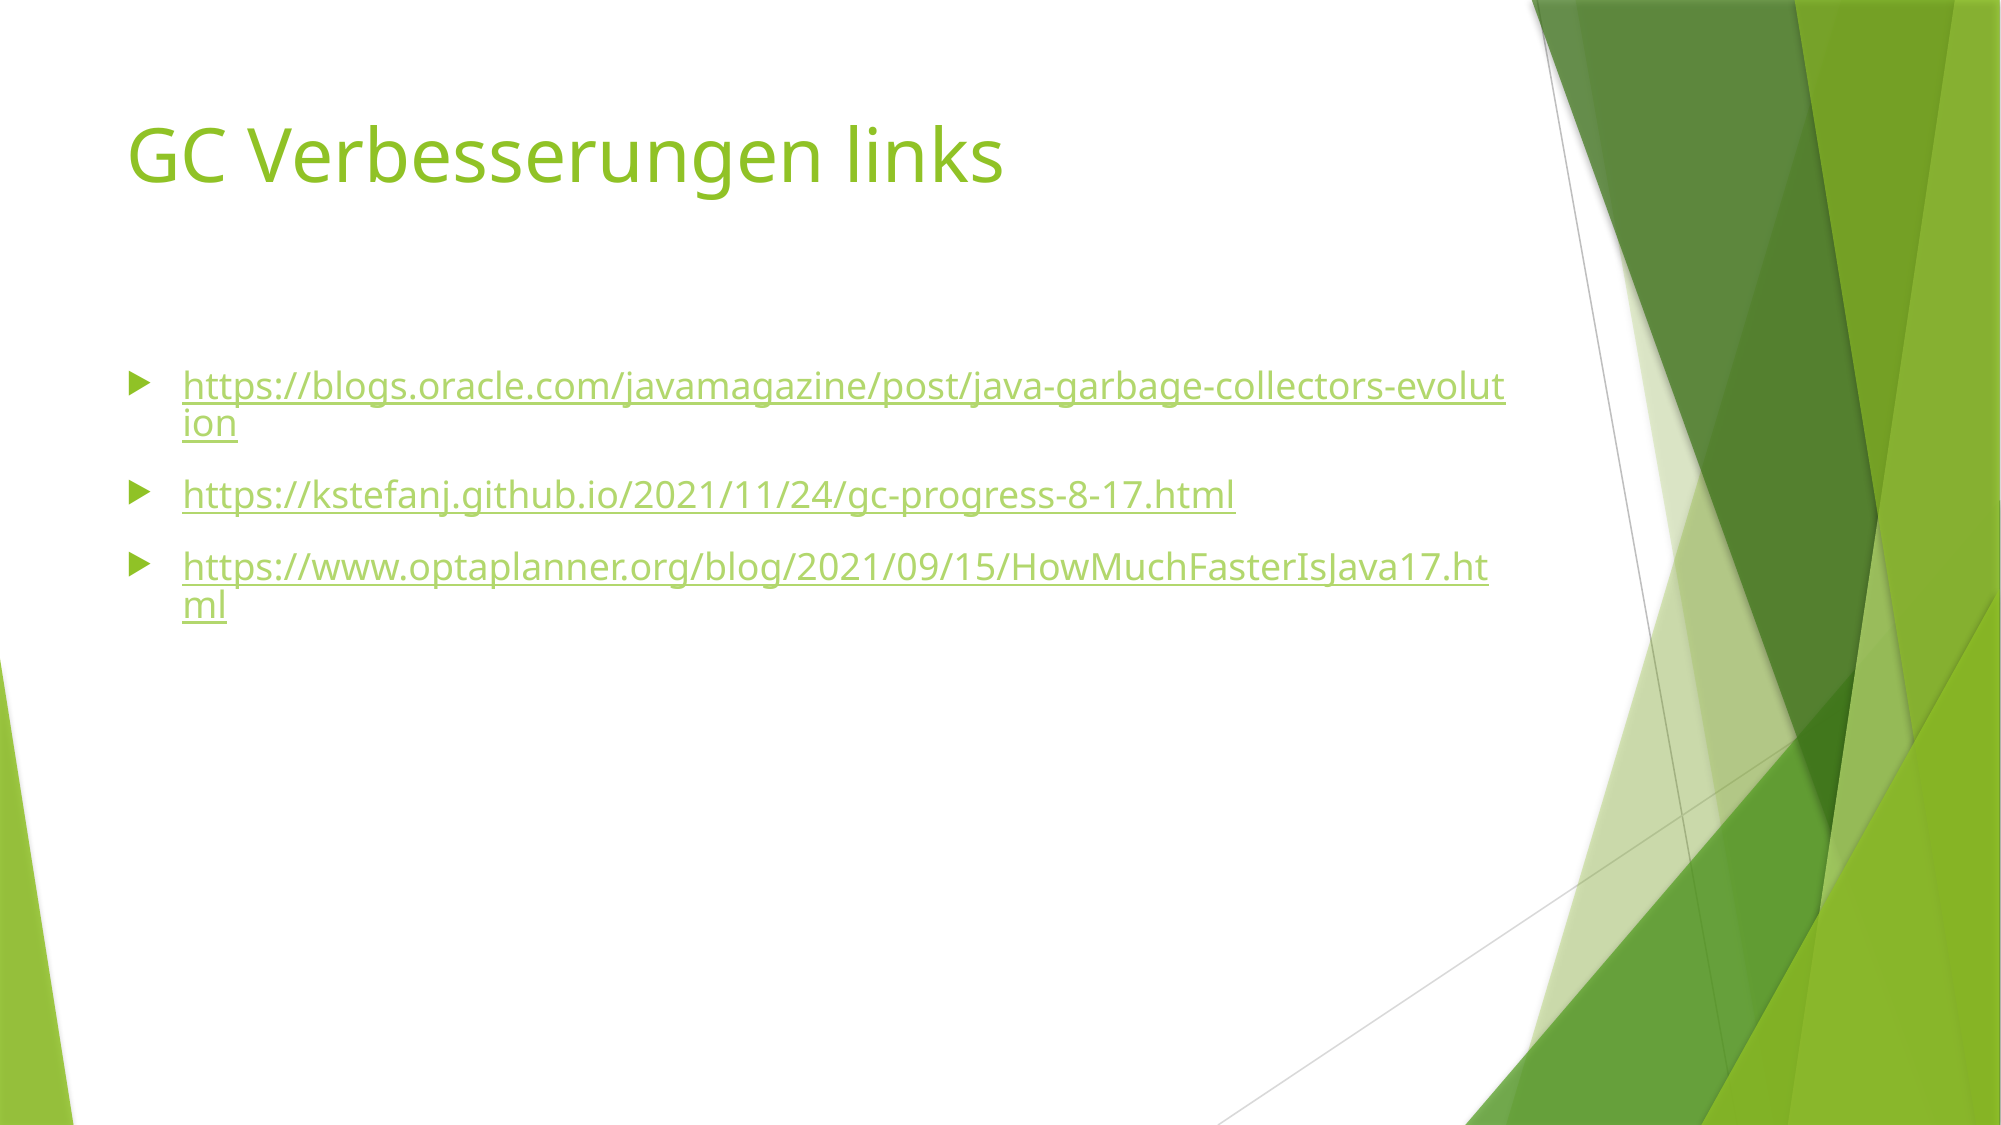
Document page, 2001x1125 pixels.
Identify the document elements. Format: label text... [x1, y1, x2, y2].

list https://blogs.oracle.com/javamagazine/post/java-garbage-collectors-evolution https://kstefanj.github.io/2021/11/24/gc-progress-8-17.html https://www.optaplanner.org/blog/2021/09/15/HowMuchFasterIsJava17.html [111, 354, 1522, 992]
title GC Verbesserungen links [111, 99, 1522, 224]
